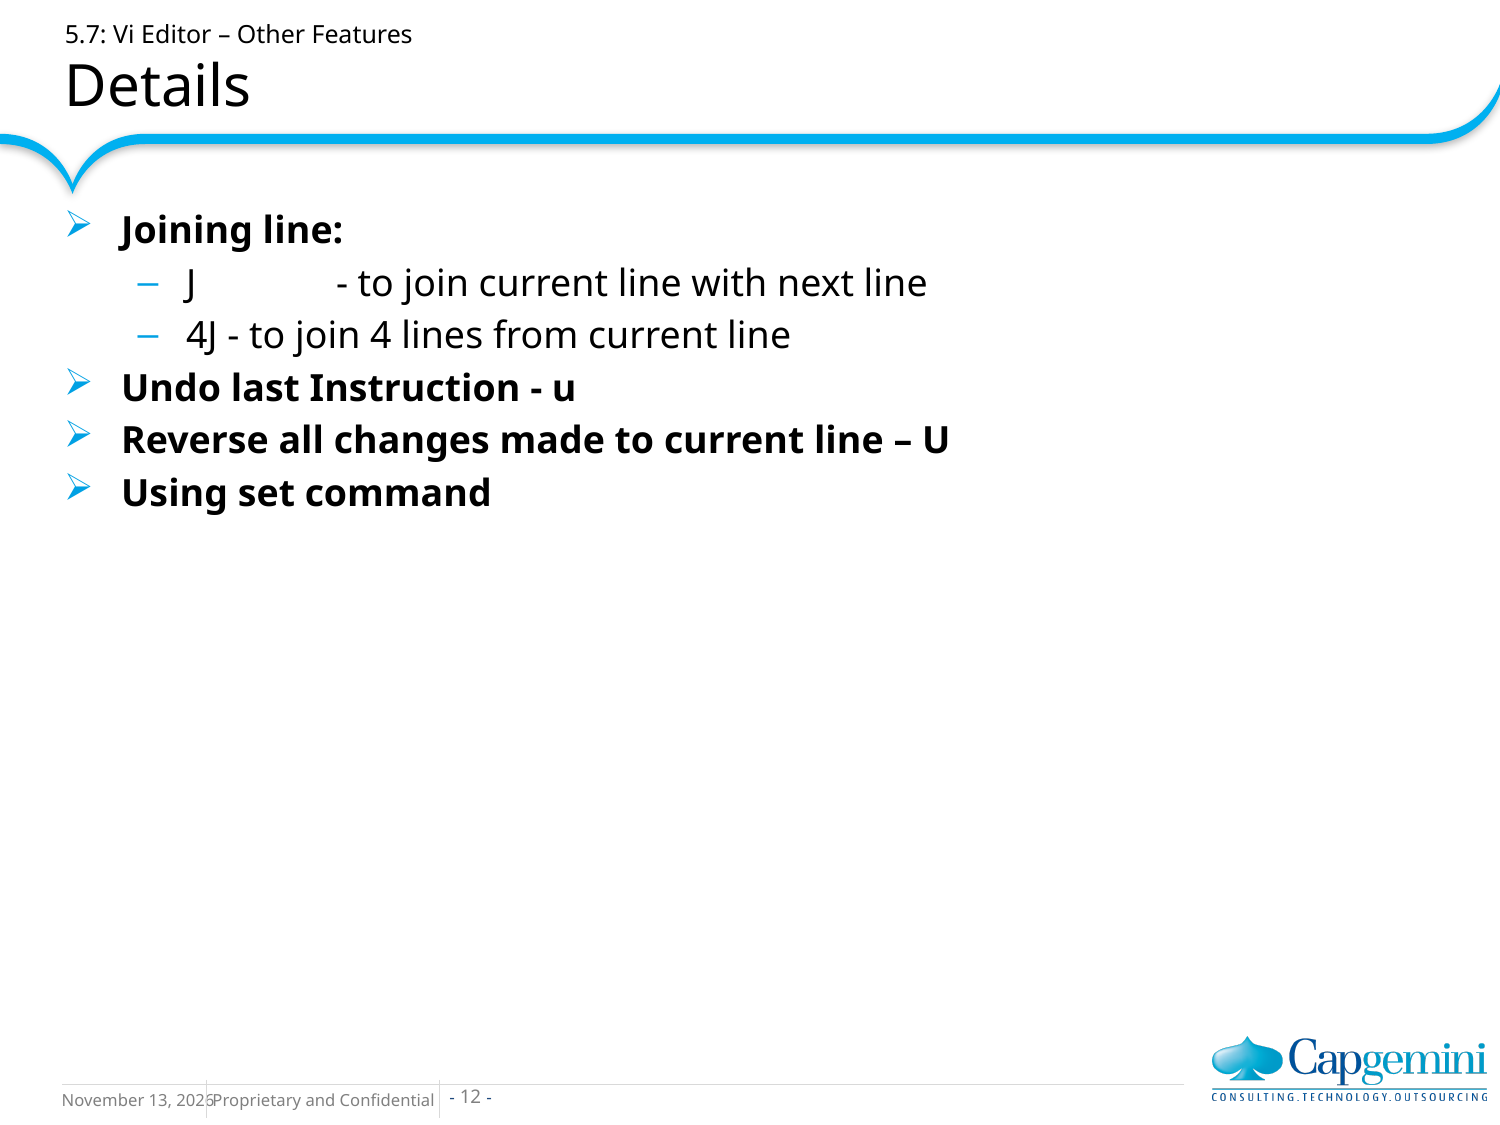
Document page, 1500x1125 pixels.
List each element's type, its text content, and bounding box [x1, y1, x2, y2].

picture [1212, 1036, 1487, 1101]
title 5.7: Vi Editor – Other Features Details [50, 3, 1400, 134]
text_box Joining line: J - to join current line with next line 4J - to join 4 lines from current line Undo last Instruction - u Reverse all changes made to current line – U Using set command [49, 199, 1400, 962]
